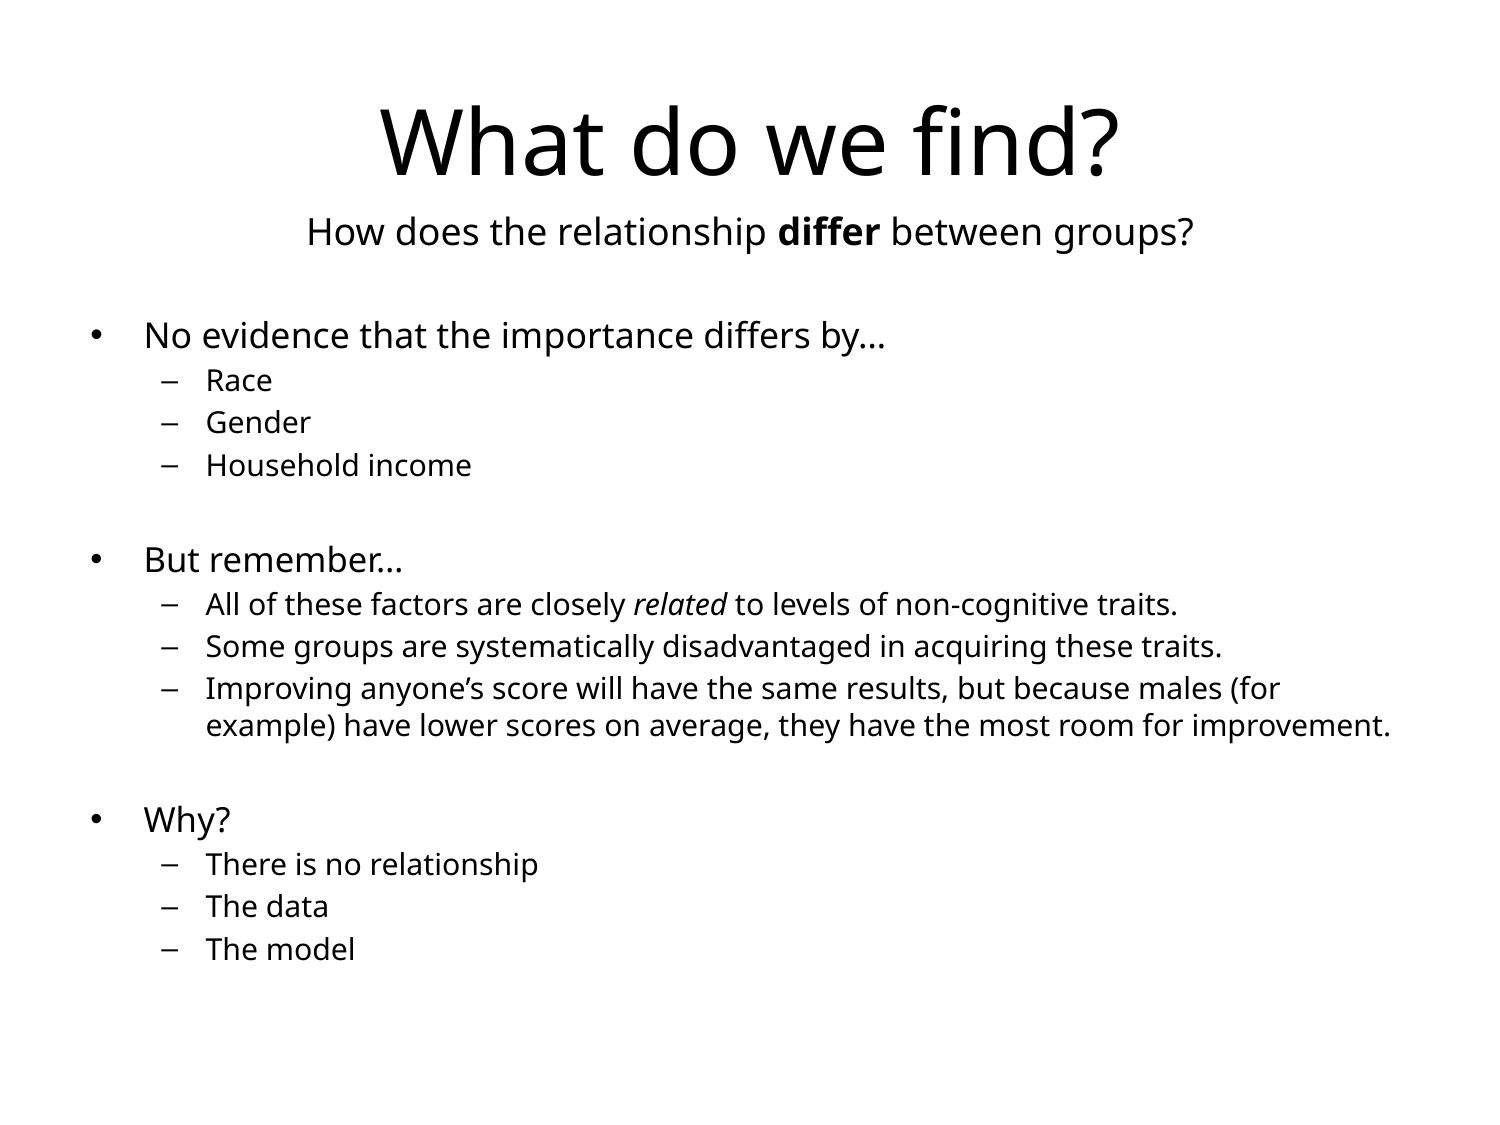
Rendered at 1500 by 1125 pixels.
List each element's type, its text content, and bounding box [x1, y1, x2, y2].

text_box How does the relationship differ between groups? [0, 200, 1500, 261]
list No evidence that the importance differs by… Race Gender Household income But remember… All of these factors are closely related to levels of non-cognitive traits. Some groups are systematically disadvantaged in acquiring these traits. Improving anyone’s score will have the same results, but because males (for example) have lower scores on average, they have the most room for improvement. Why? There is no relationship The data The model [75, 305, 1426, 1013]
text_box What do we find? [75, 45, 1426, 200]
